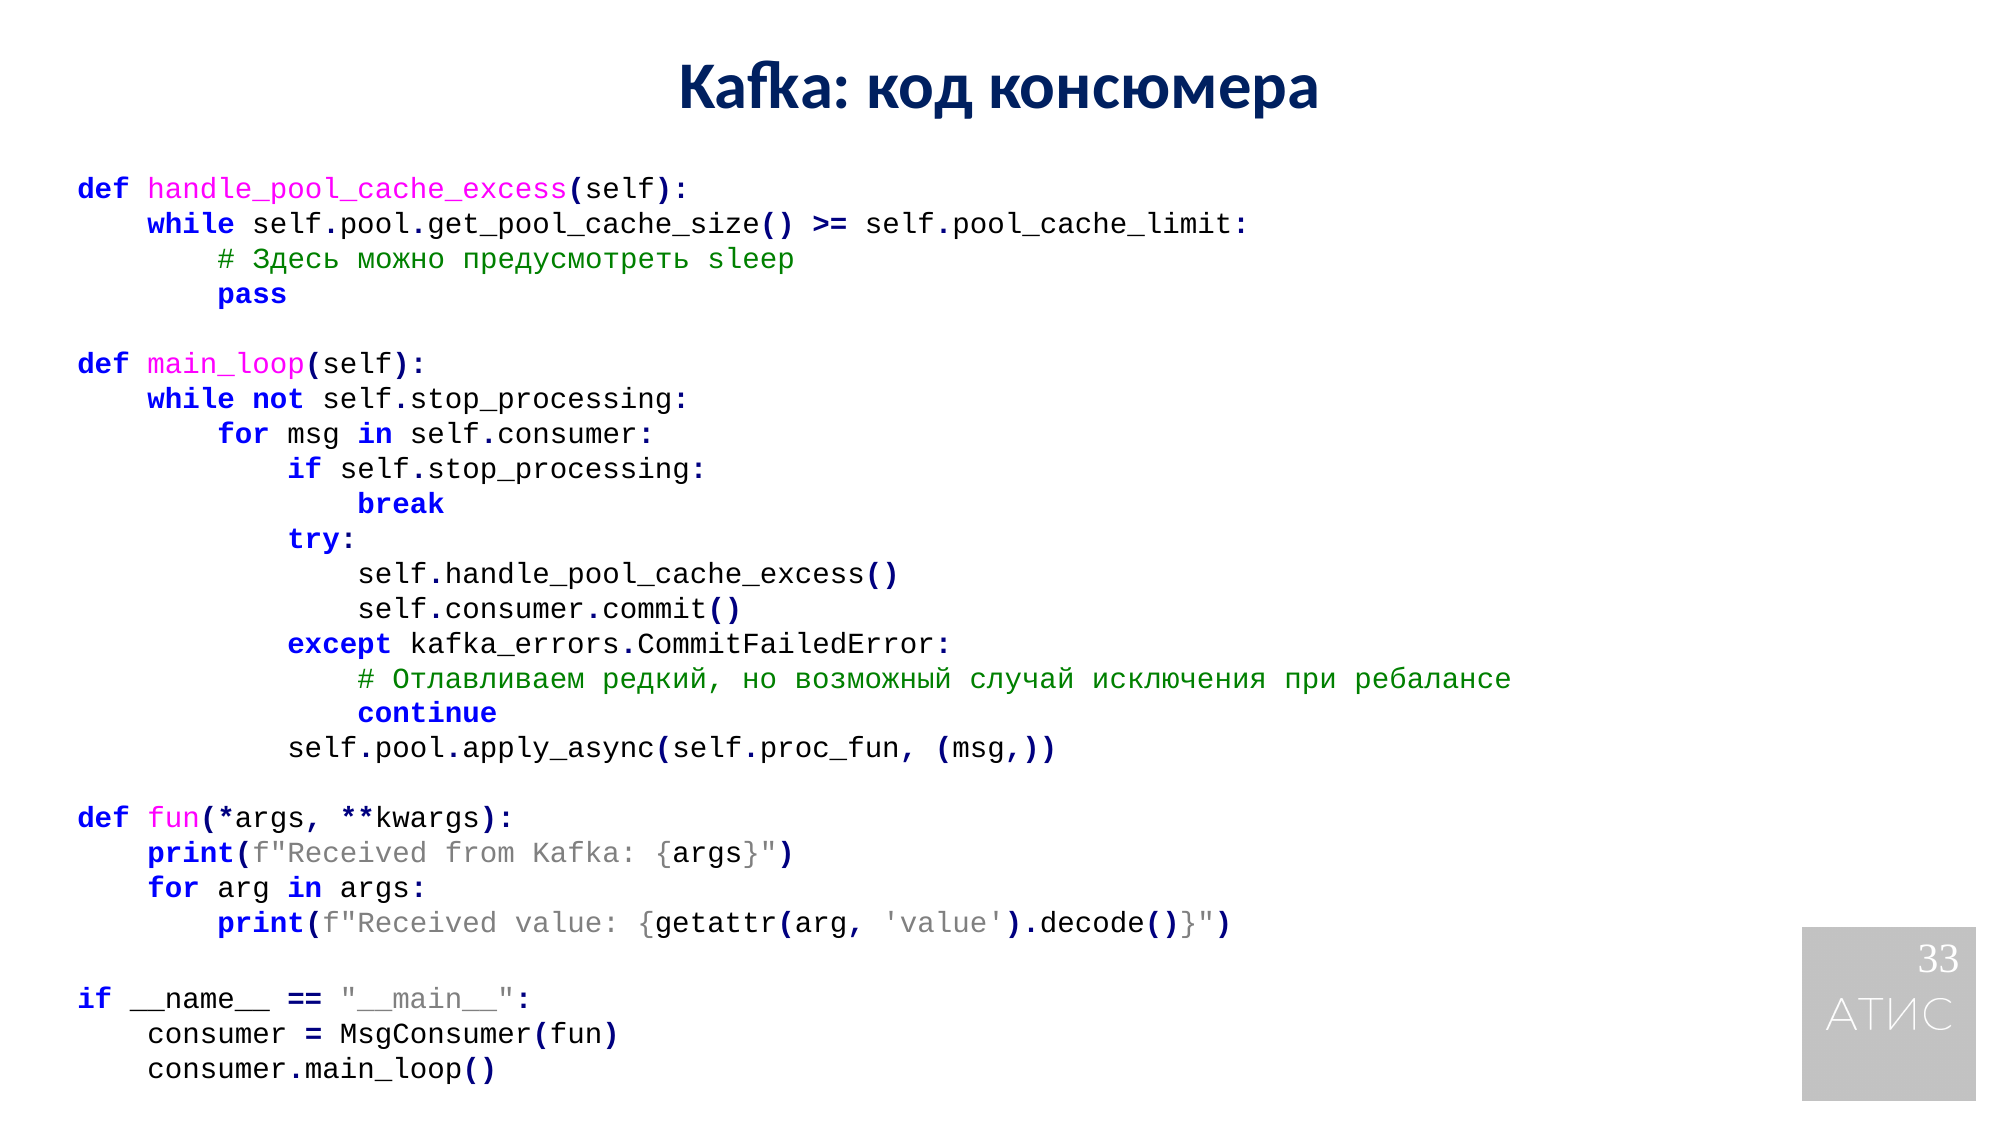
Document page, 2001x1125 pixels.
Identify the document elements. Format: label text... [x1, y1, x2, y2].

text_box def handle_pool_cache_excess(self): while self.pool.get_pool_cache_size() >= self.pool_cache_limit: # Здесь можно предусмотреть sleep pass def main_loop(self): while not self.stop_processing: for msg in self.consumer: if self.stop_processing: break try: self.handle_pool_cache_excess() self.consumer.commit() except kafka_errors.CommitFailedError: # Отлавливаем редкий, но возможный случай исключения при ребалансе continue self.pool.apply_async(self.proc_fun, (msg,)) def fun(*args, **kwargs): print(f"Received from Kafka: {args}") for arg in args: print(f"Received value: {getattr(arg, 'value').decode()}") if __name__ == "__main__": consumer = MsgConsumer(fun) consumer.main_loop() [62, 162, 1936, 1097]
picture [1802, 927, 1976, 1101]
title Kafka: код консюмера [0, 34, 2000, 149]
